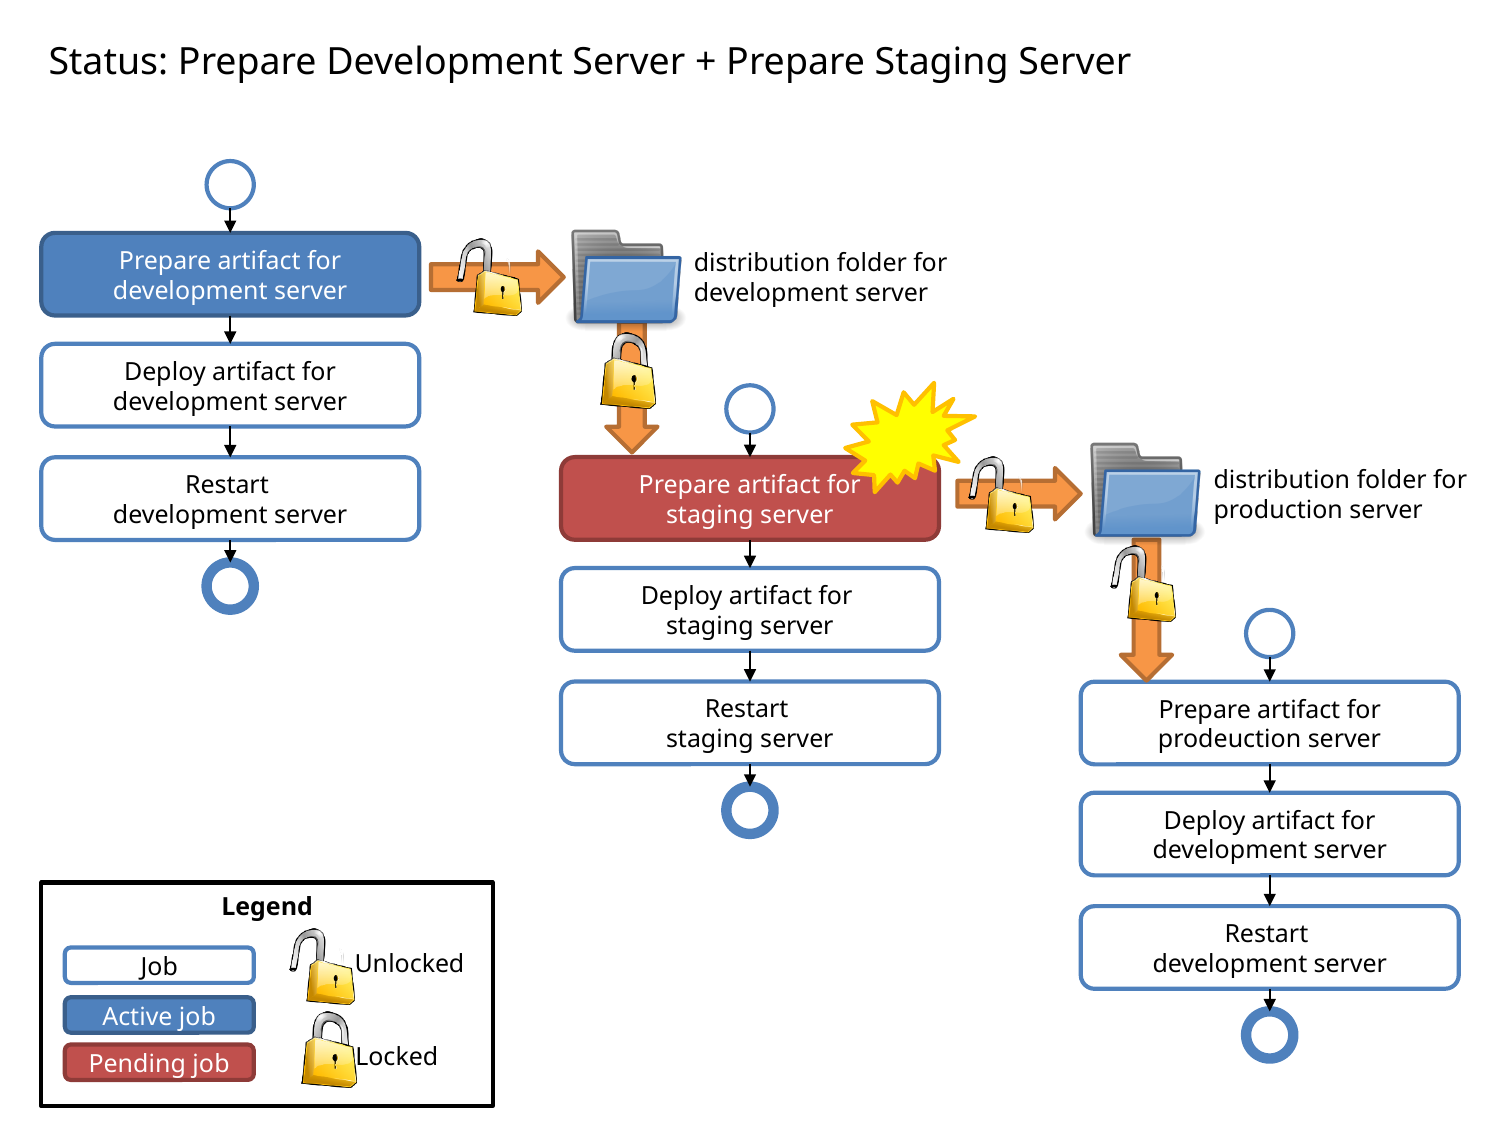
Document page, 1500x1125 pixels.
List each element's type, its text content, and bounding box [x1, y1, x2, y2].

text_box [955, 478, 963, 509]
picture [455, 238, 522, 316]
picture [1082, 429, 1211, 622]
text_box Restart staging server [558, 679, 942, 767]
text_box [1118, 630, 1175, 683]
text_box Status: Prepare Development Server + Prepare Staging Server [33, 29, 1157, 90]
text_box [41, 882, 493, 1107]
text_box [428, 262, 450, 293]
text_box Restart development server [39, 455, 422, 543]
text_box [1243, 1009, 1296, 1061]
text_box Deploy artifact for development server [39, 341, 422, 429]
text_box Prepare artifact for prodeuction server [1078, 679, 1461, 767]
text_box [1243, 607, 1296, 660]
text_box [724, 784, 776, 837]
text_box Restart development server [1078, 904, 1461, 991]
text_box [724, 383, 776, 435]
text_box distribution folder for production server [1215, 456, 1483, 531]
text_box [843, 380, 978, 495]
text_box distribution folder for development server [696, 238, 988, 314]
text_box [204, 158, 256, 211]
text_box Prepare artifact for staging server [558, 454, 942, 542]
text_box [604, 418, 660, 455]
picture [968, 455, 1034, 533]
text_box Deploy artifact for staging server [558, 565, 942, 653]
text_box Deploy artifact for development server [1078, 790, 1461, 878]
text_box [204, 560, 256, 612]
picture [563, 216, 692, 410]
text_box [526, 249, 558, 305]
text_box Prepare artifact for development server [39, 230, 422, 318]
text_box [1038, 466, 1077, 522]
